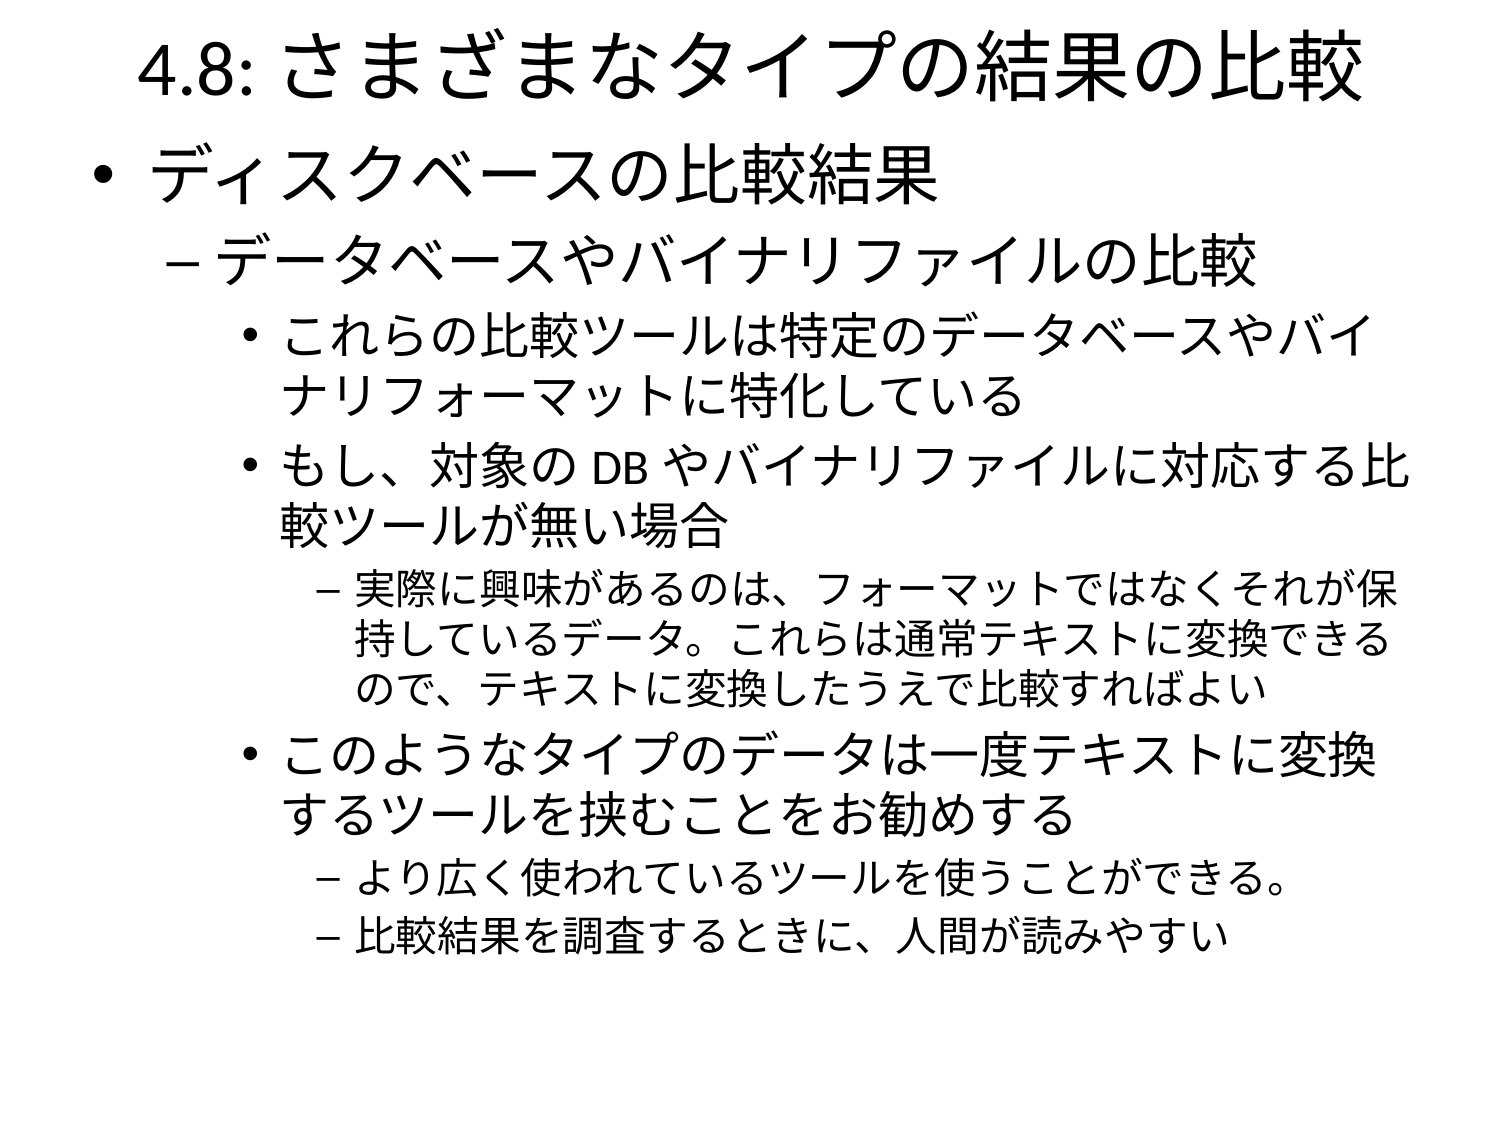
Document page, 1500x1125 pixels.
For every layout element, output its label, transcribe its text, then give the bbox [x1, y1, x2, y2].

list ディスクベースの比較結果 データベースやバイナリファイルの比較 これらの比較ツールは特定のデータベースやバイナリフォーマットに特化している もし、対象のDBやバイナリファイルに対応する比較ツールが無い場合 実際に興味があるのは、フォーマットではなくそれが保持しているデータ。これらは通常テキストに変換できるので、テキストに変換したうえで比較すればよい このようなタイプのデータは一度テキストに変換するツールを挟むことをお勧めする より広く使われているツールを使うことができる。 比較結果を調査するときに、人間が読みやすい [76, 128, 1427, 1125]
text_box 4.8:さまざまなタイプの結果の比較 [76, 0, 1427, 128]
